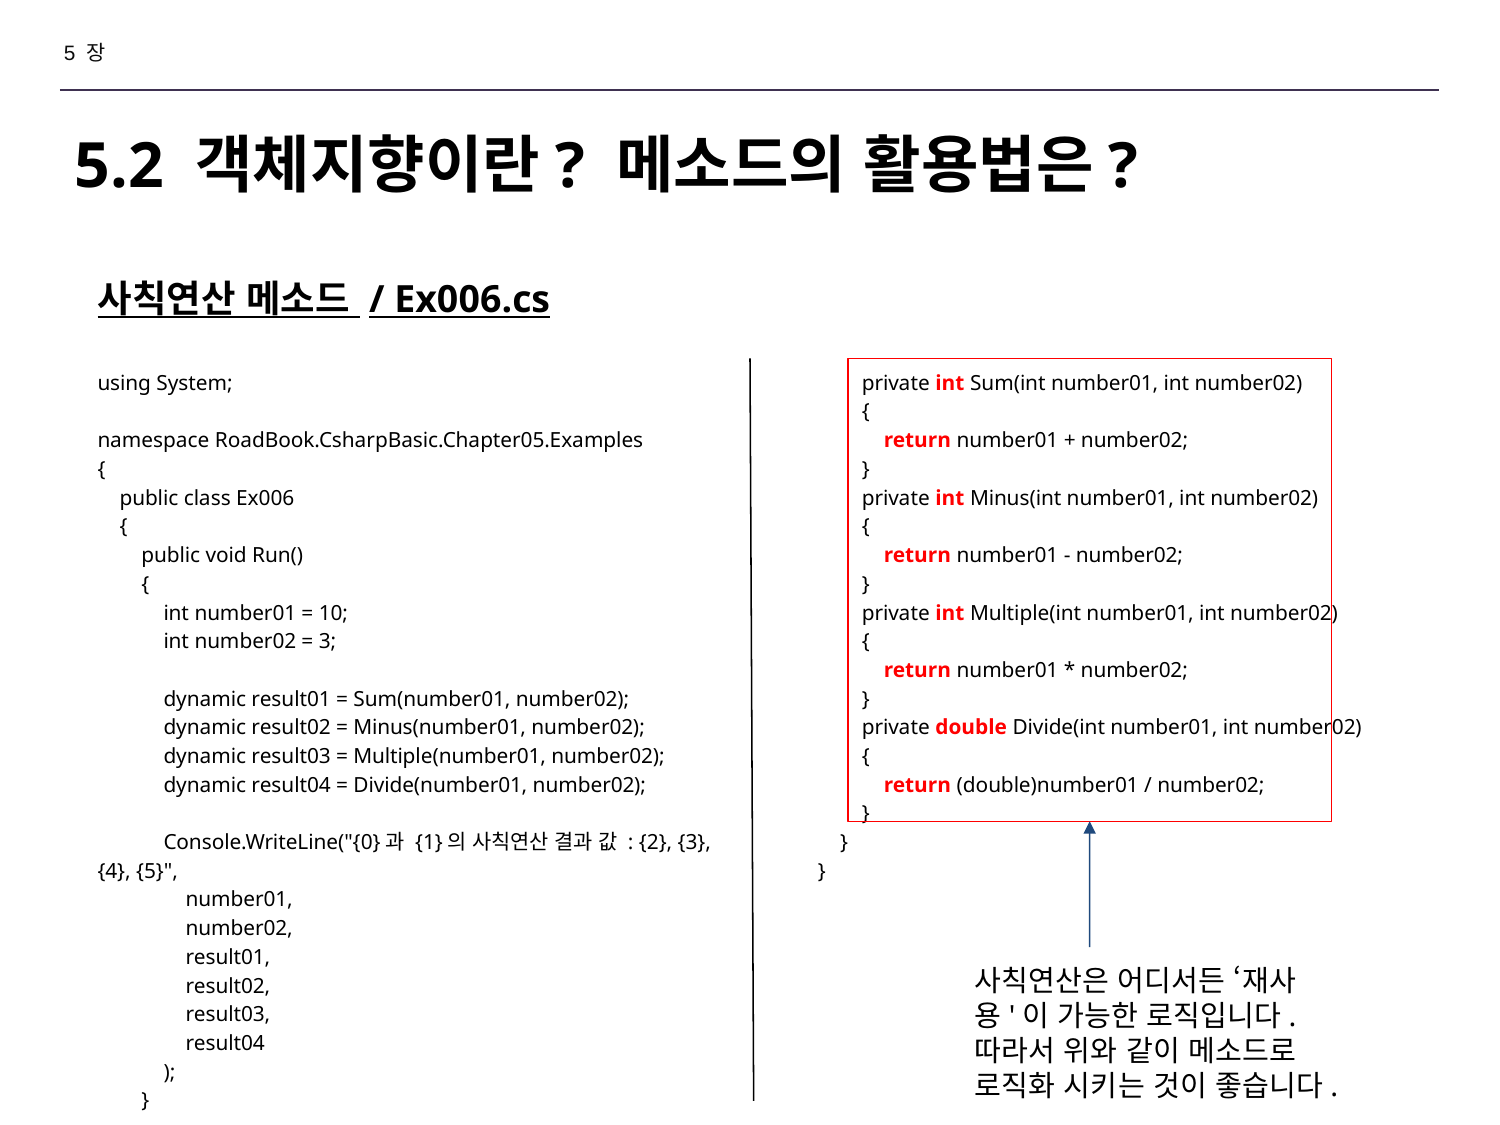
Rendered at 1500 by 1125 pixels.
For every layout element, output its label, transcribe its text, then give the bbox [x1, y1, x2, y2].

text_box private int Sum(int number01, int number02) { return number01 + number02; } private int Minus(int number01, int number02) { return number01 - number02; } private int Multiple(int number01, int number02) { return number01 * number02; } private double Divide(int number01, int number02) { return (double)number01 / number02; } } } [802, 358, 1500, 1090]
text_box 사칙연산은 어디서든 ‘재사용'이 가능한 로직입니다. 따라서 위와 같이 메소드로 로직화 시키는 것이 좋습니다. [959, 947, 1386, 1017]
title 5.2 객체지향이란? 메소드의 활용법은? [59, 114, 1439, 211]
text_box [749, 358, 754, 1102]
text_box 5 장 [43, 31, 304, 73]
text_box using System; namespace RoadBook.CsharpBasic.Chapter05.Examples { public class Ex006 { public void Run() { int number01 = 10; int number02 = 3; dynamic result01 = Sum(number01, number02); dynamic result02 = Minus(number01, number02); dynamic result03 = Multiple(number01, number02); dynamic result04 = Divide(number01, number02); Console.WriteLine("{0}과 {1}의 사칙연산 결과 값 : {2}, {3}, {4}, {5}", number01, number02, result01, result02, result03, result04 ); } [82, 358, 737, 1090]
text_box [847, 358, 1332, 822]
text_box 사칙연산 메소드 / Ex006.cs [82, 267, 1416, 338]
